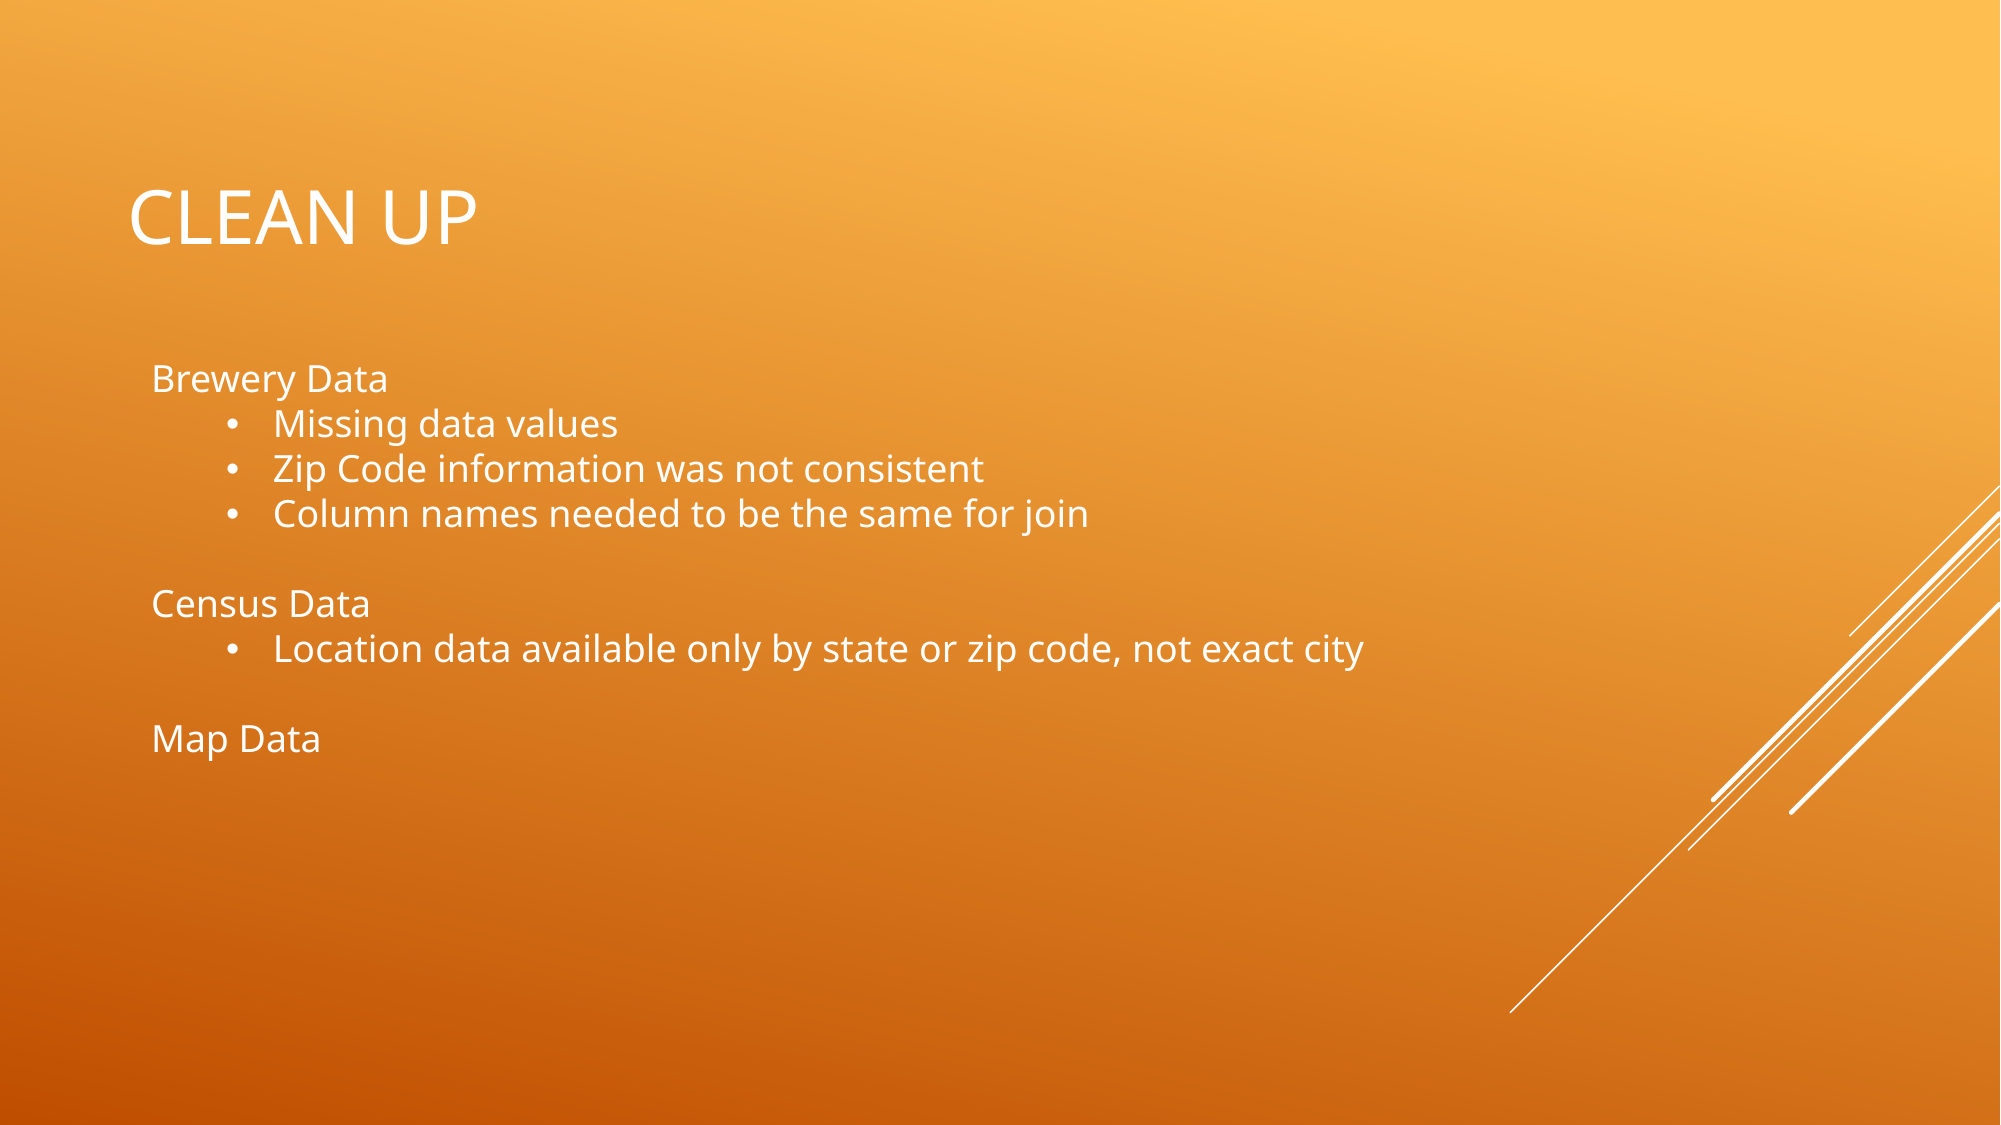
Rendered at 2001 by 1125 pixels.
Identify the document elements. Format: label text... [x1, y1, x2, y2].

text_box Brewery Data Missing data values Zip Code information was not consistent Column names needed to be the same for join Census Data Location data available only by state or zip code, not exact city Map Data [136, 348, 1745, 858]
title Clean Up [112, 90, 1513, 338]
